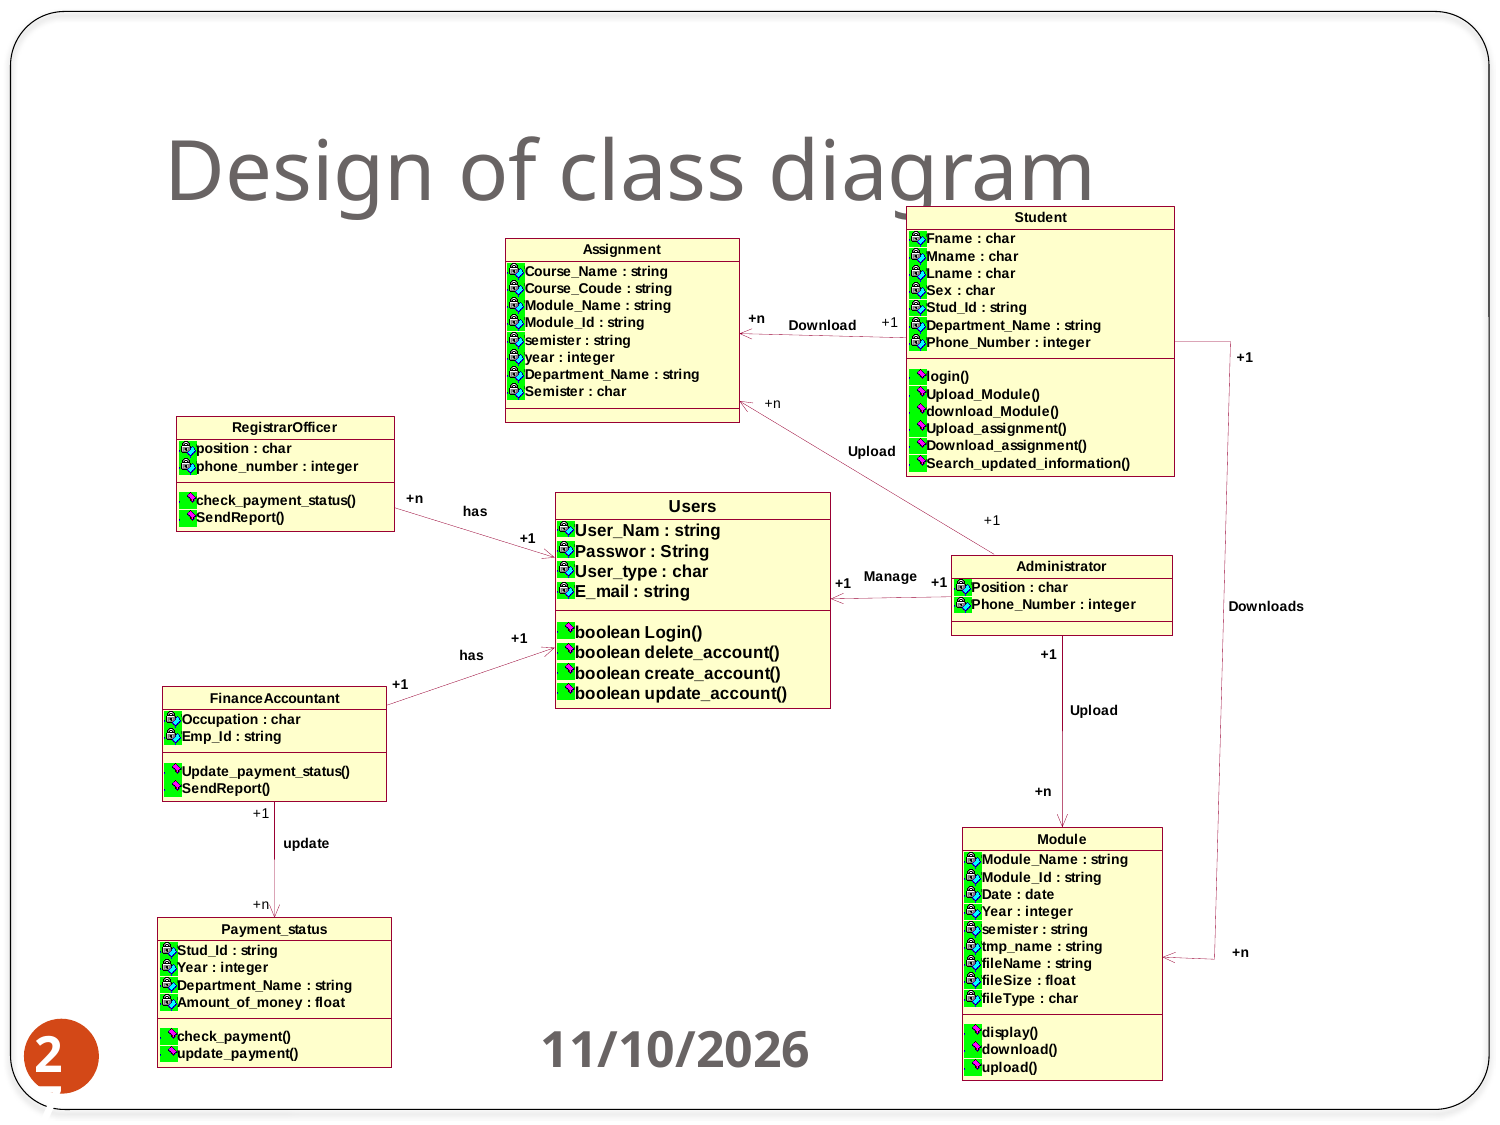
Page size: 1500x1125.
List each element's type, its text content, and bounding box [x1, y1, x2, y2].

slide_number 27 [23, 1018, 94, 1094]
picture [99, 162, 1363, 1125]
title Design of class diagram [150, 45, 1425, 233]
